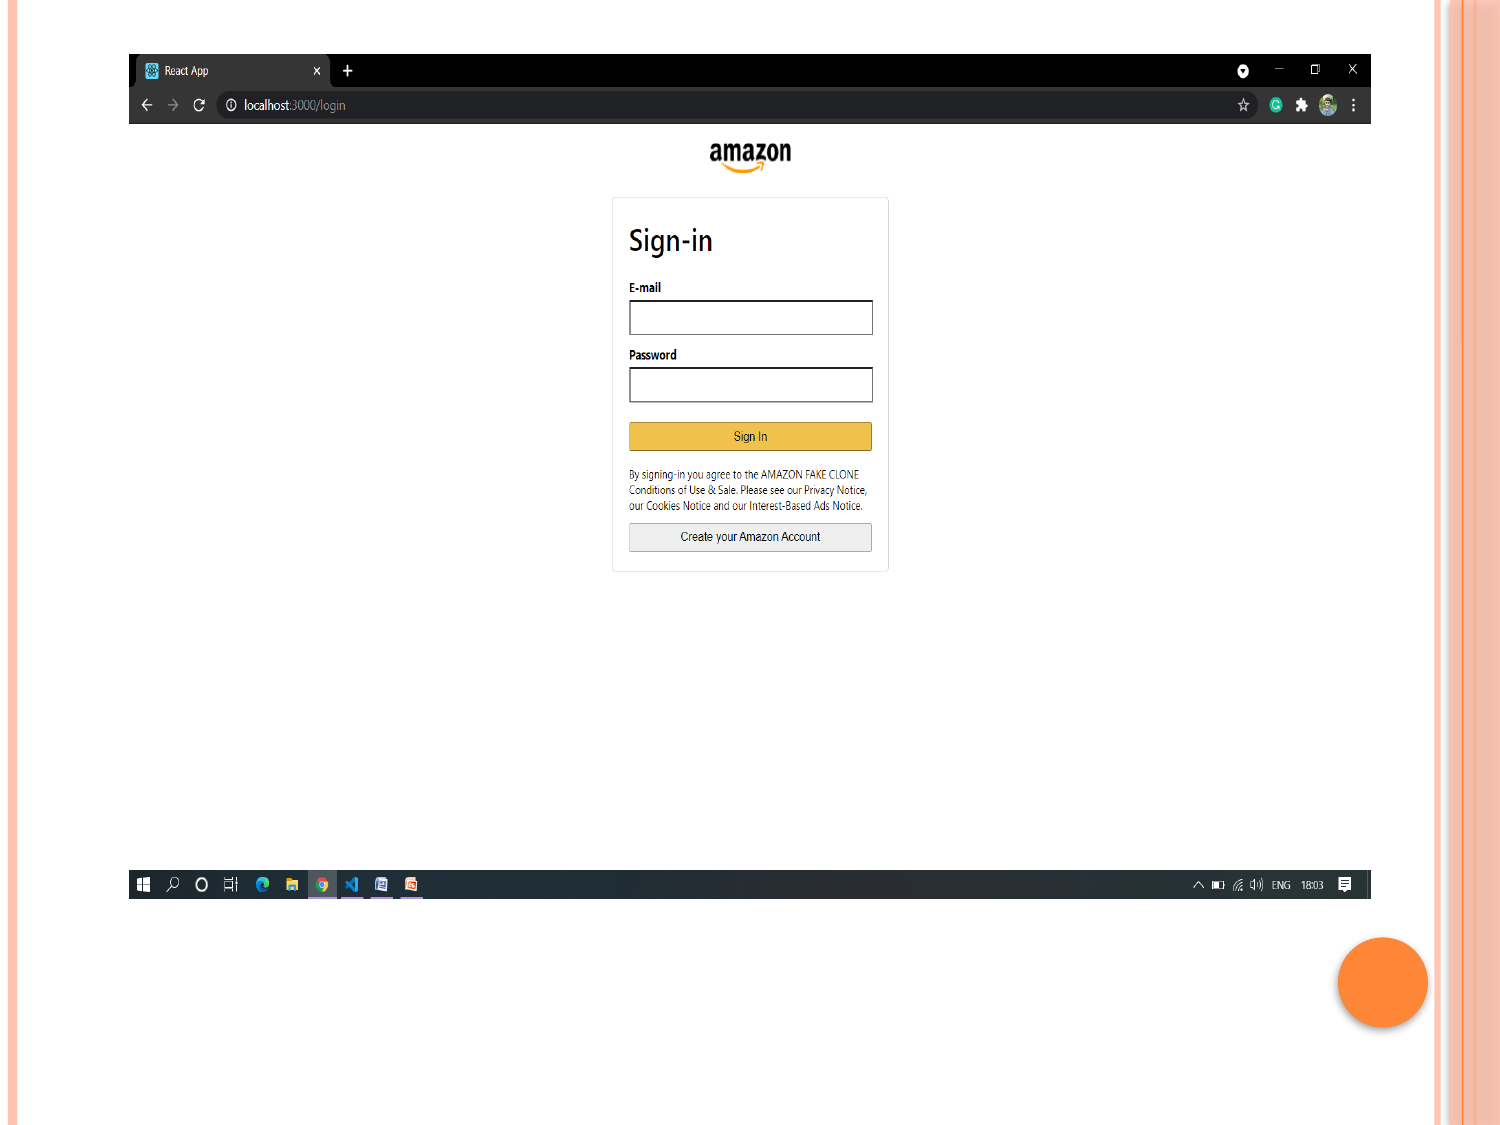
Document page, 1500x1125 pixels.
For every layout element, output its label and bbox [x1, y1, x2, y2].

picture [129, 53, 1371, 899]
